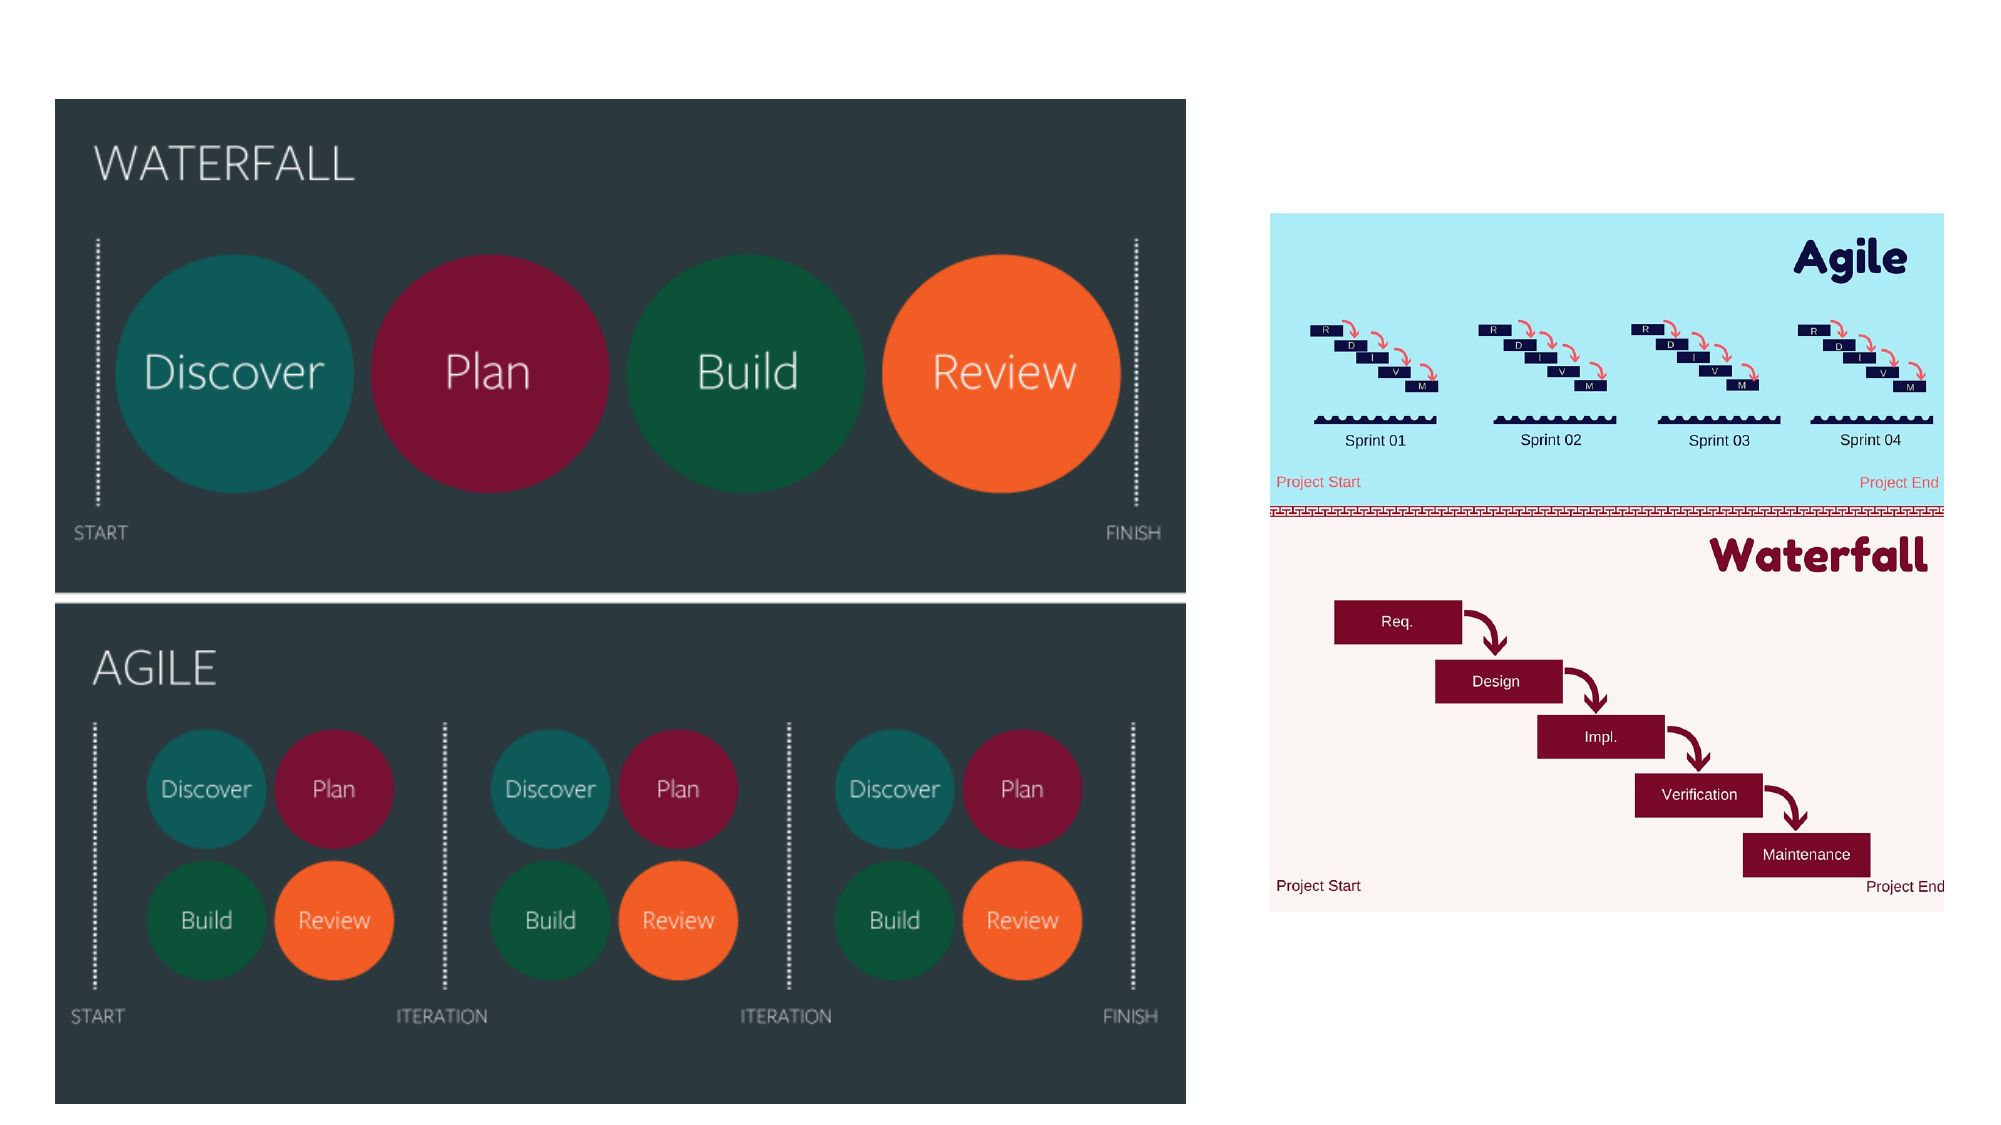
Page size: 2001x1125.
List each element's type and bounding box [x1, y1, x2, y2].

list [1270, 213, 1945, 912]
picture [55, 99, 1186, 1105]
